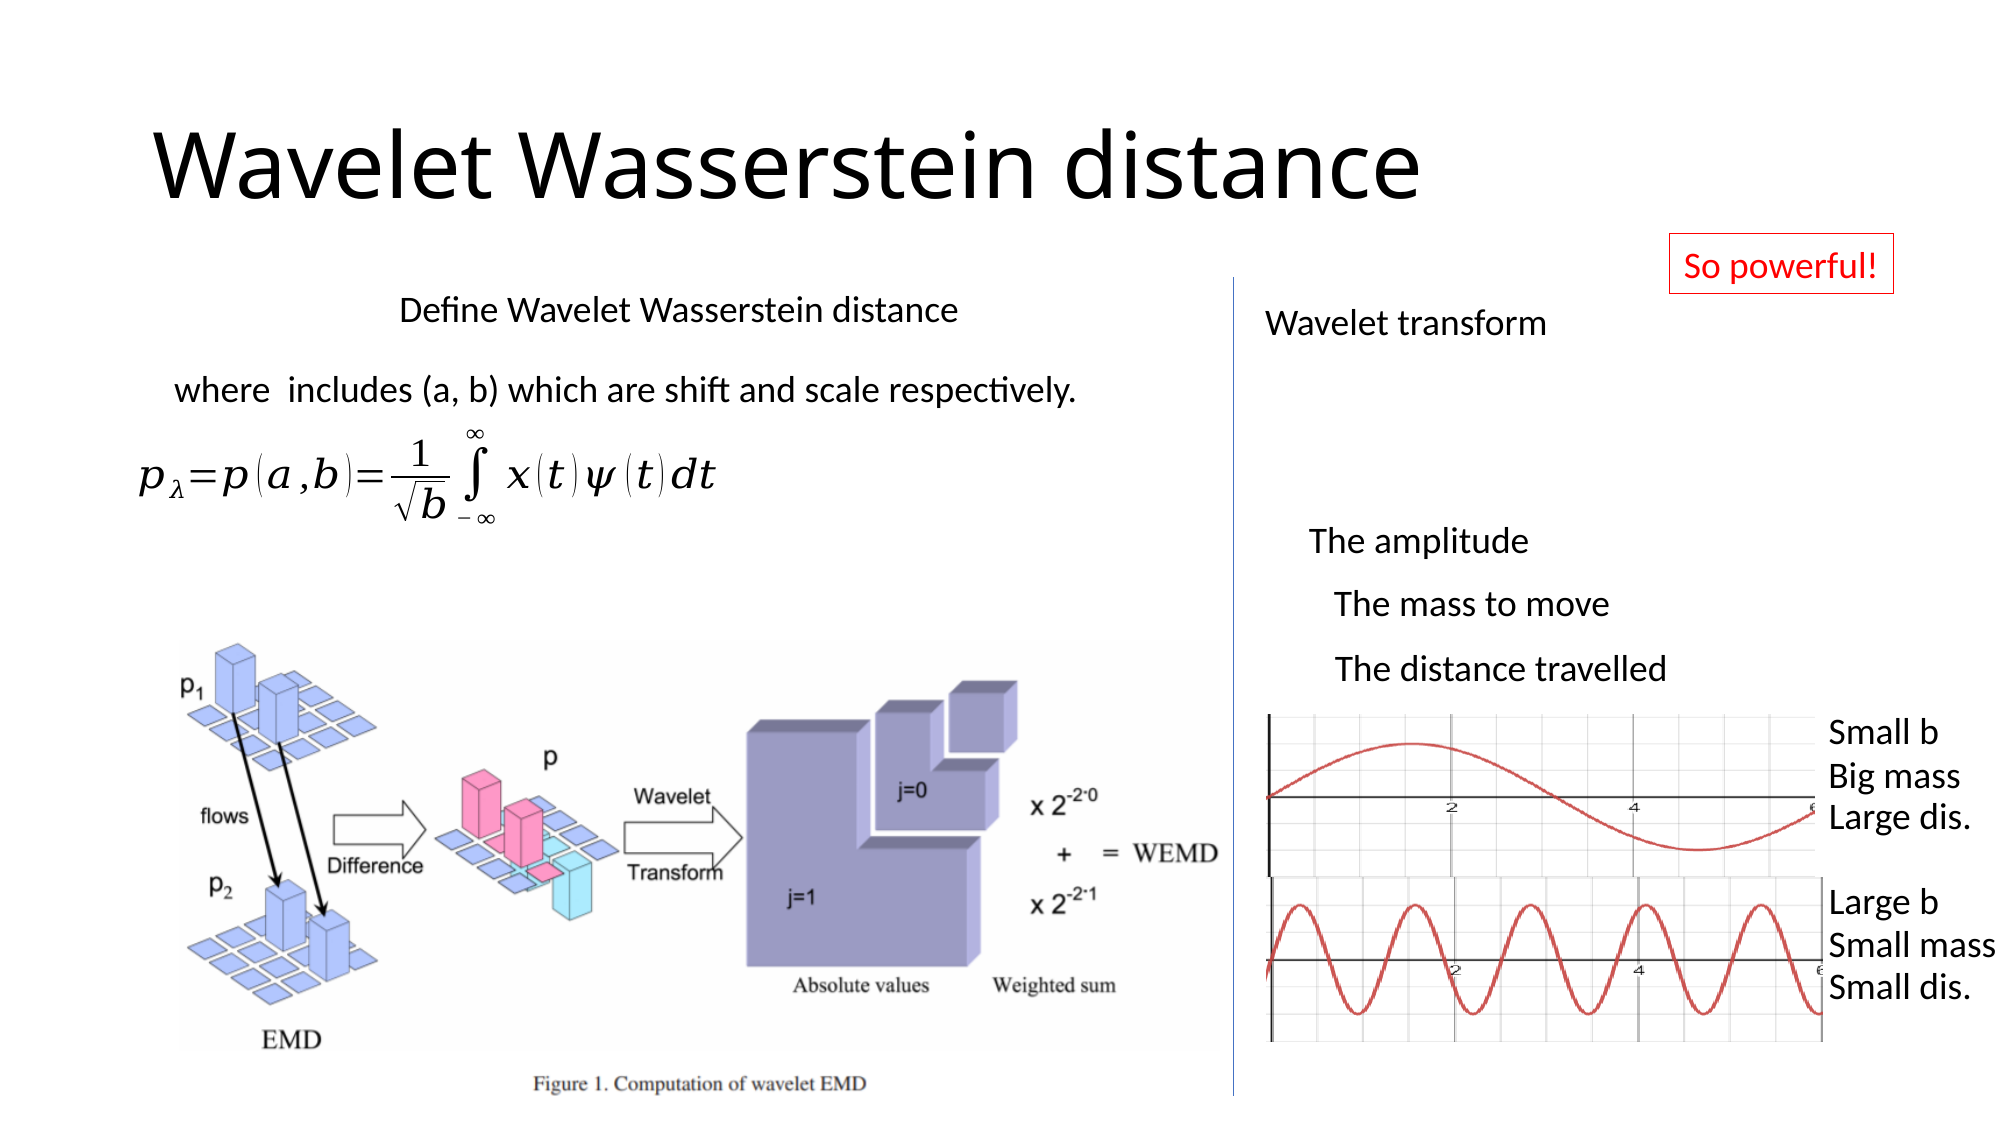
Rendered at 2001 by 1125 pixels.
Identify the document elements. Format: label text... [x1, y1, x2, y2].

title Wavelet Wasserstein distance [137, 59, 1863, 278]
text_box Small mass [1828, 920, 1998, 966]
text_box So powerful! [1669, 233, 1894, 294]
text_box Small b [1828, 707, 1940, 750]
text_box Large b [1828, 877, 1940, 920]
picture [137, 554, 1230, 1097]
text_box Small dis. [1828, 962, 1973, 1008]
text_box Large dis. [1828, 792, 1973, 838]
picture [1266, 714, 1823, 1042]
text_box Big mass [1828, 750, 1962, 792]
text_box Wavelet transform [1250, 290, 1563, 351]
